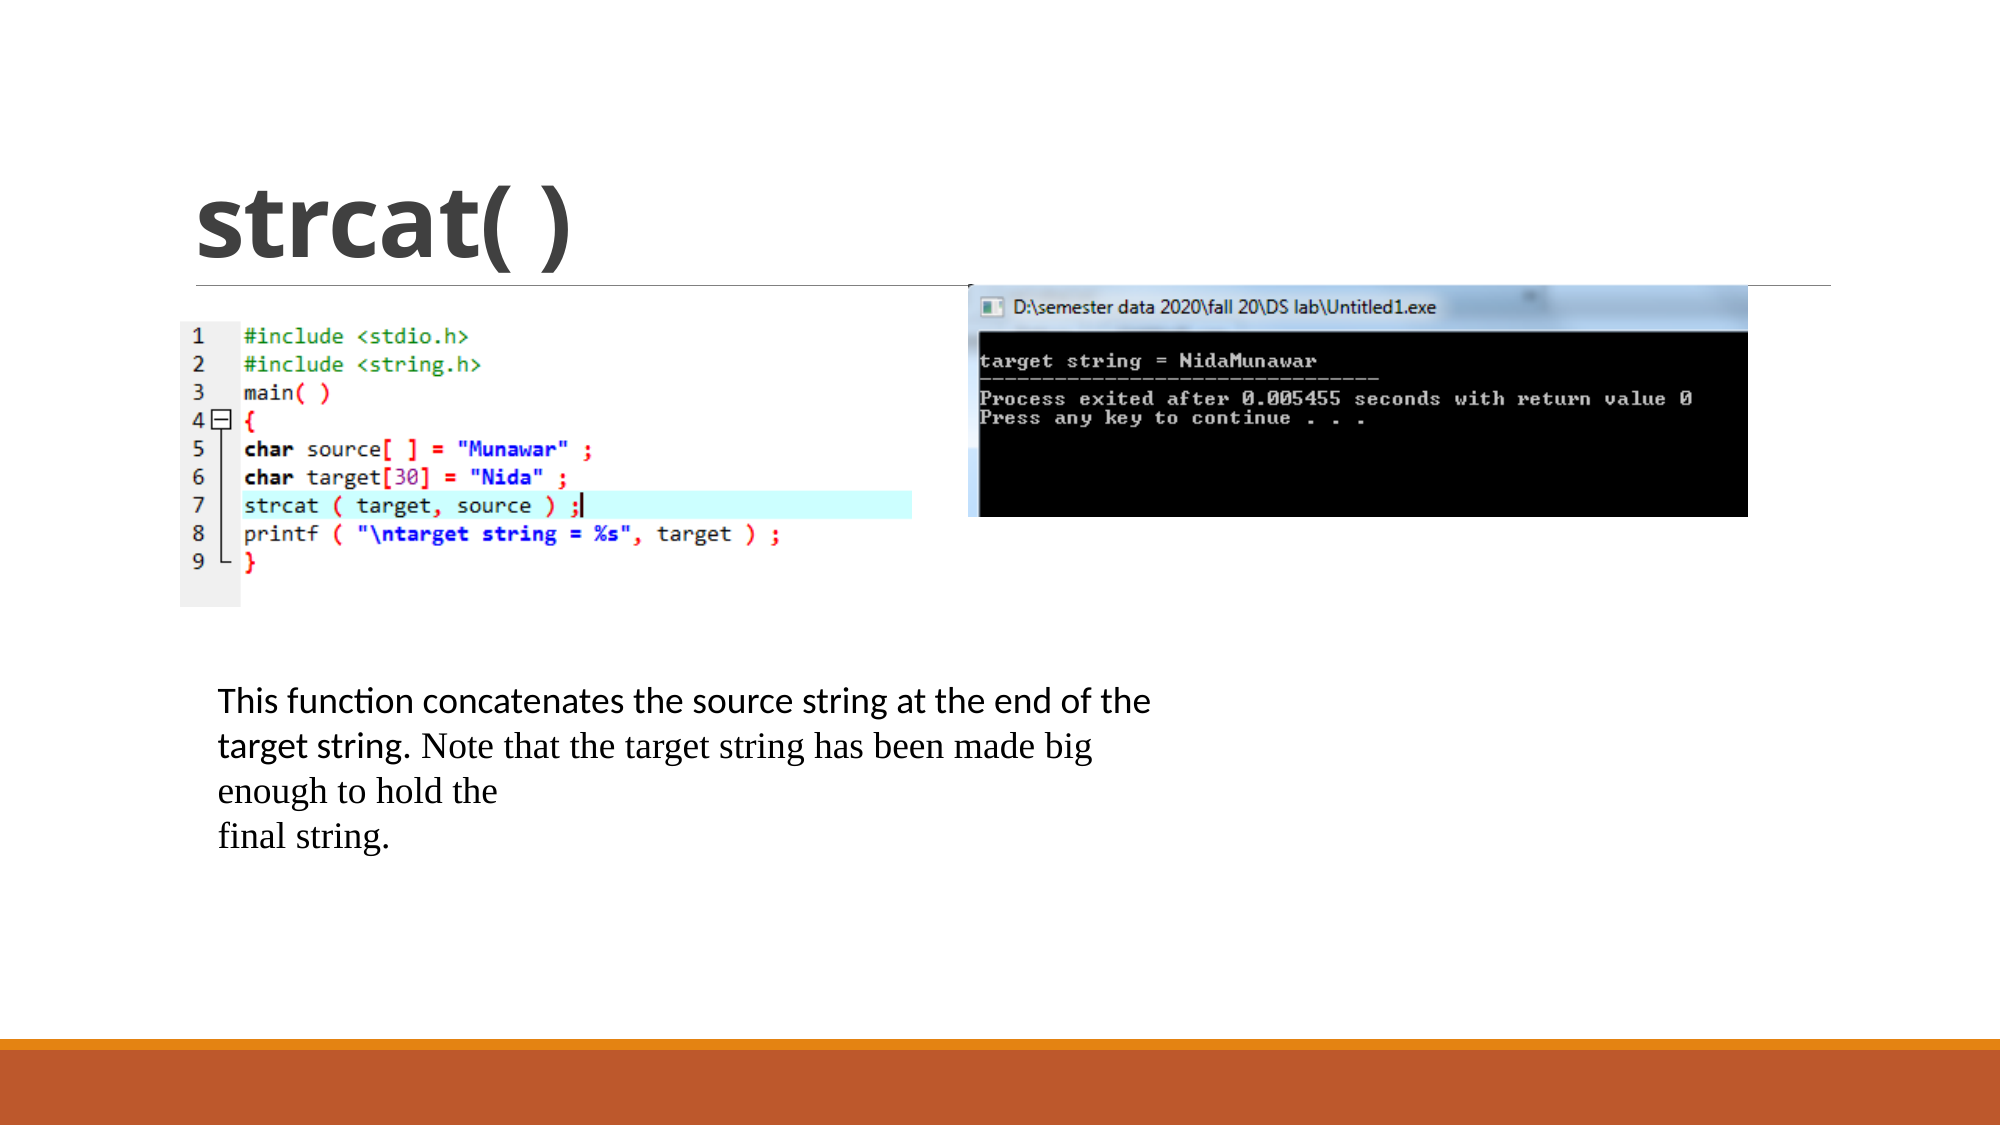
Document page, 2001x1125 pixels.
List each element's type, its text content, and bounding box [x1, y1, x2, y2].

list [179, 317, 912, 608]
picture [967, 284, 1749, 517]
title strcat( ) [180, 47, 1830, 285]
text_box This function concatenates the source string at the end of the target string. Note that the target string has been made big enough to hold the final string. [202, 668, 1203, 864]
